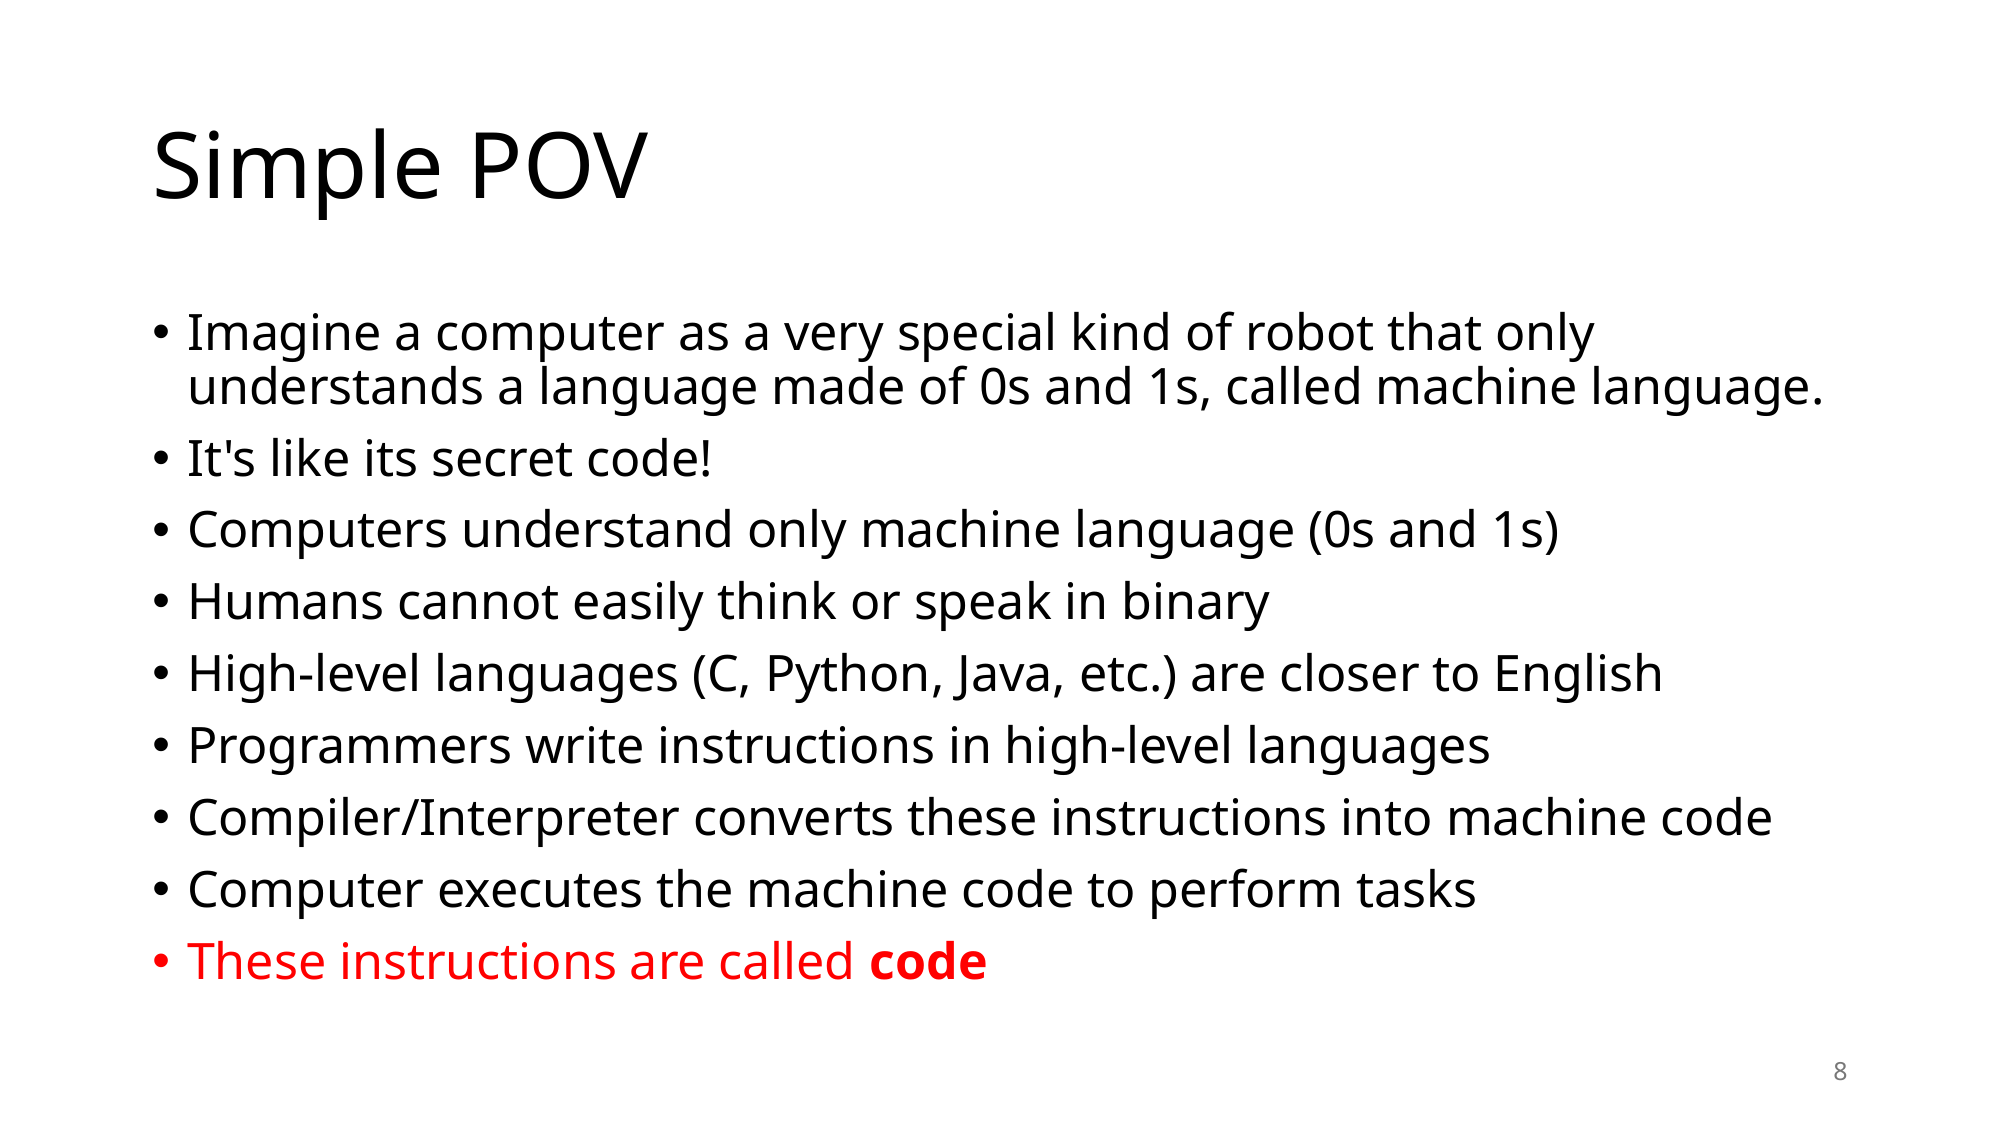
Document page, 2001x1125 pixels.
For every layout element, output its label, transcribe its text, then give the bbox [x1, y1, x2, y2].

list Imagine a computer as a very special kind of robot that only understands a language made of 0s and 1s, called machine language. It's like its secret code! Computers understand only machine language (0s and 1s) Humans cannot easily think or speak in binary High-level languages (C, Python, Java, etc.) are closer to English Programmers write instructions in high-level languages Compiler/Interpreter converts these instructions into machine code Computer executes the machine code to perform tasks These instructions are called code [137, 299, 1863, 1014]
slide_number 8 [1412, 1042, 1863, 1103]
title Simple POV [137, 59, 1863, 278]
